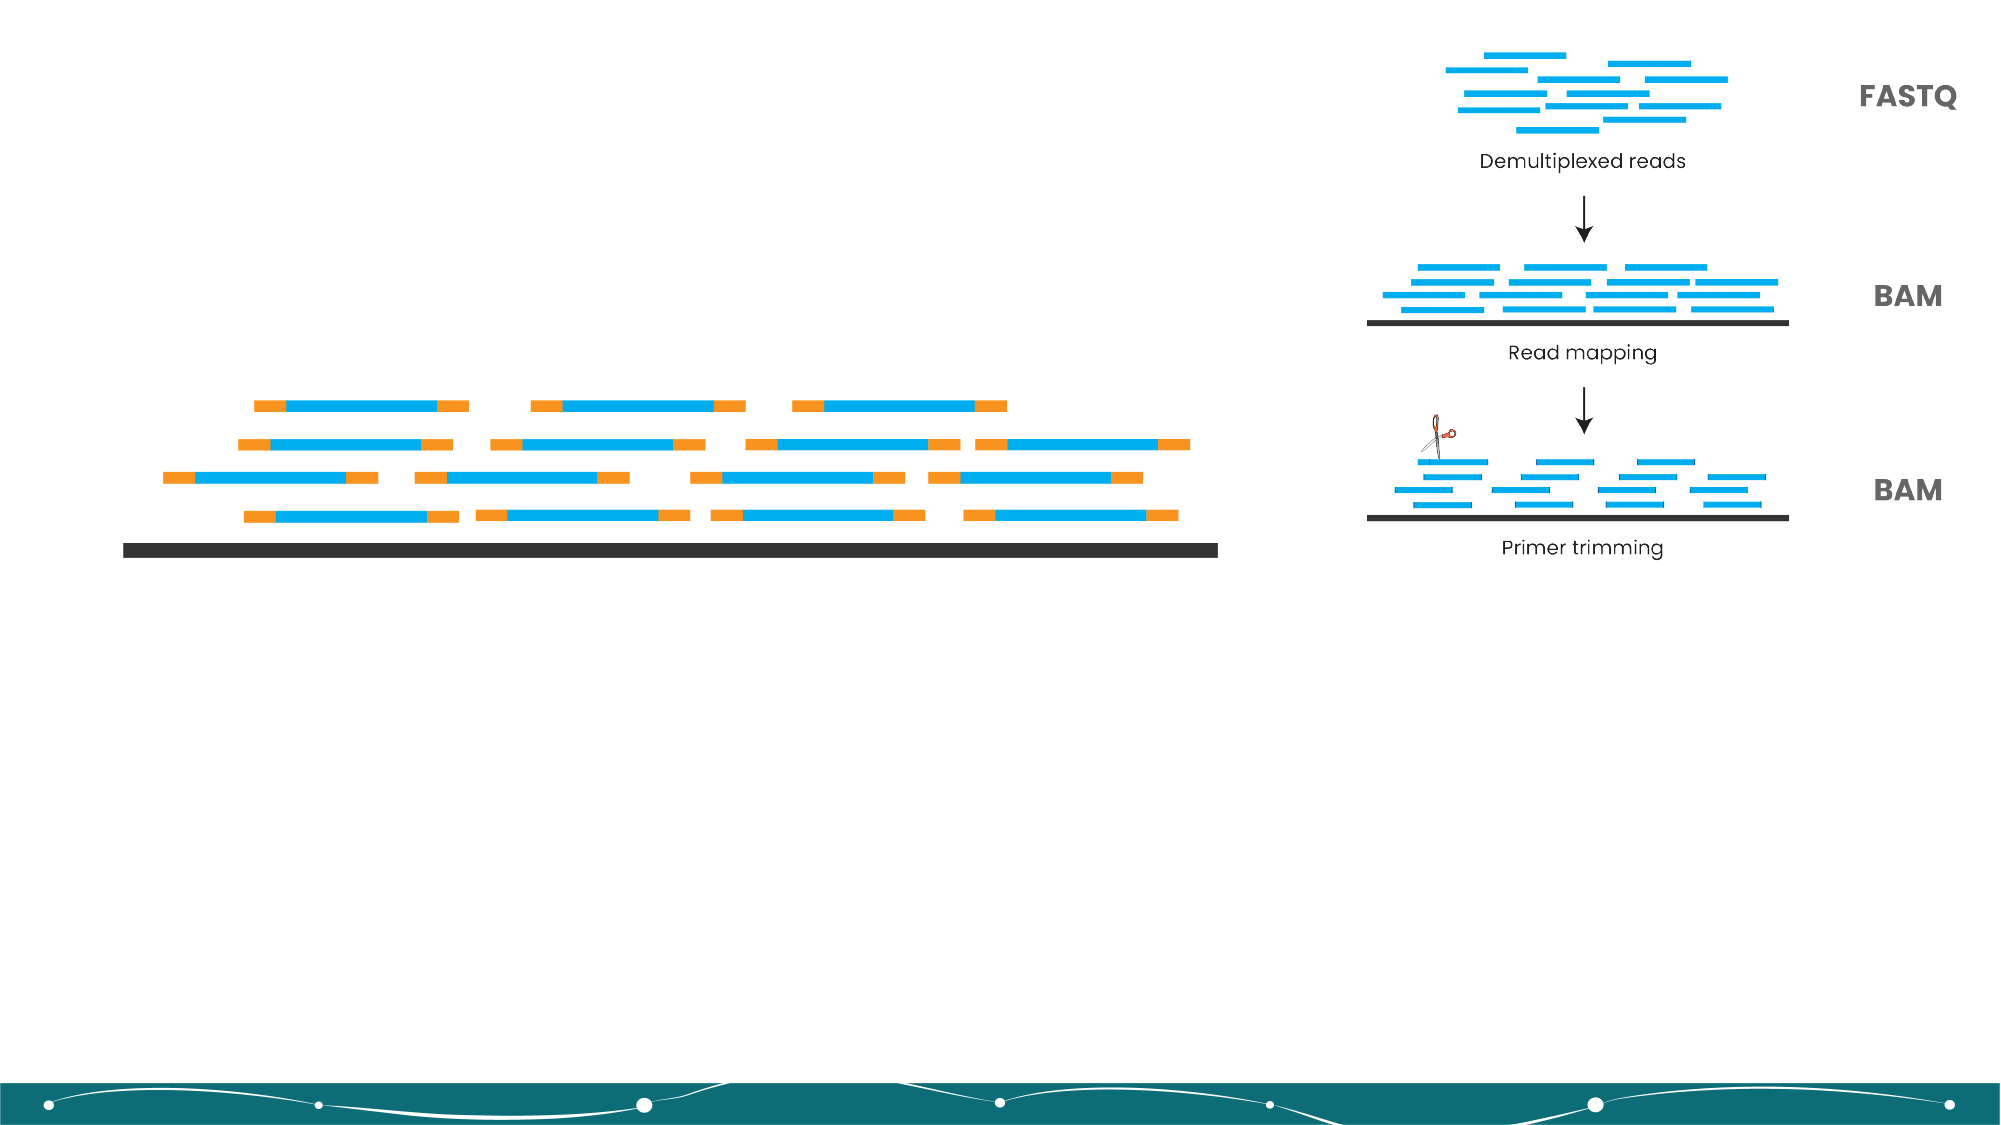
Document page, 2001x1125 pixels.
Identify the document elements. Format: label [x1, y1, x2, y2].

picture [1346, 34, 1985, 563]
picture [0, 1083, 2000, 1125]
picture [84, 345, 1266, 591]
